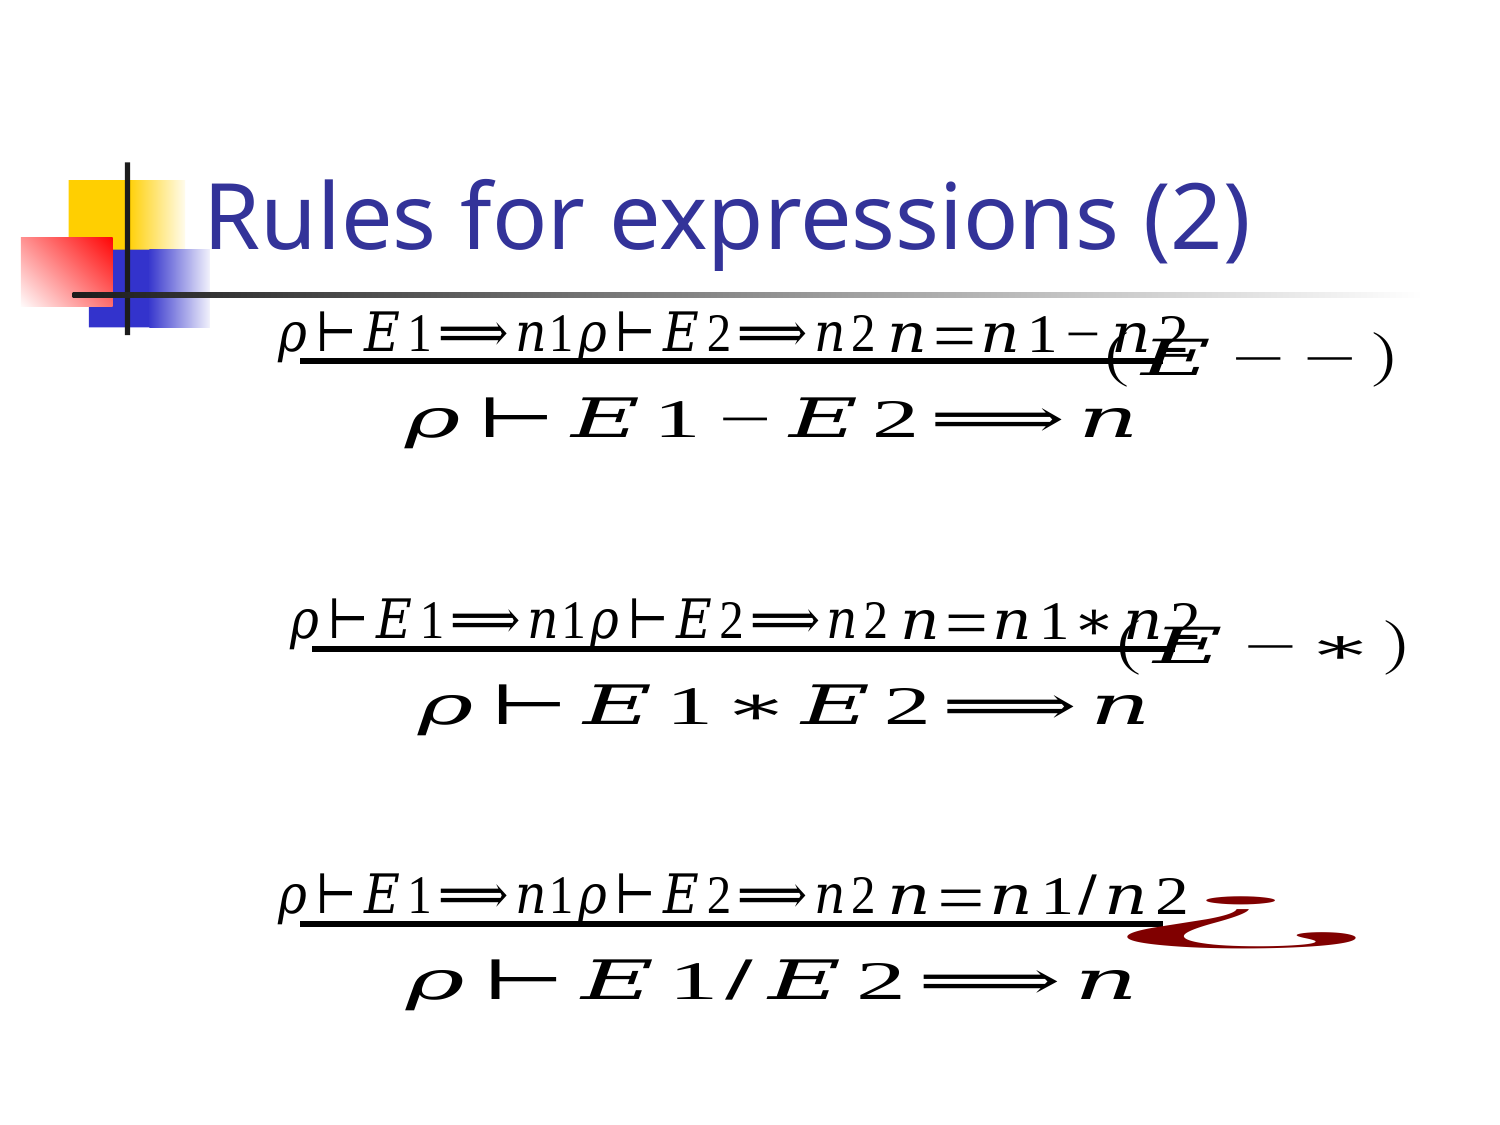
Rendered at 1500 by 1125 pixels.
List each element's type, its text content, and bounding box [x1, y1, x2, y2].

title Rules for expressions (2) [188, 35, 1468, 275]
